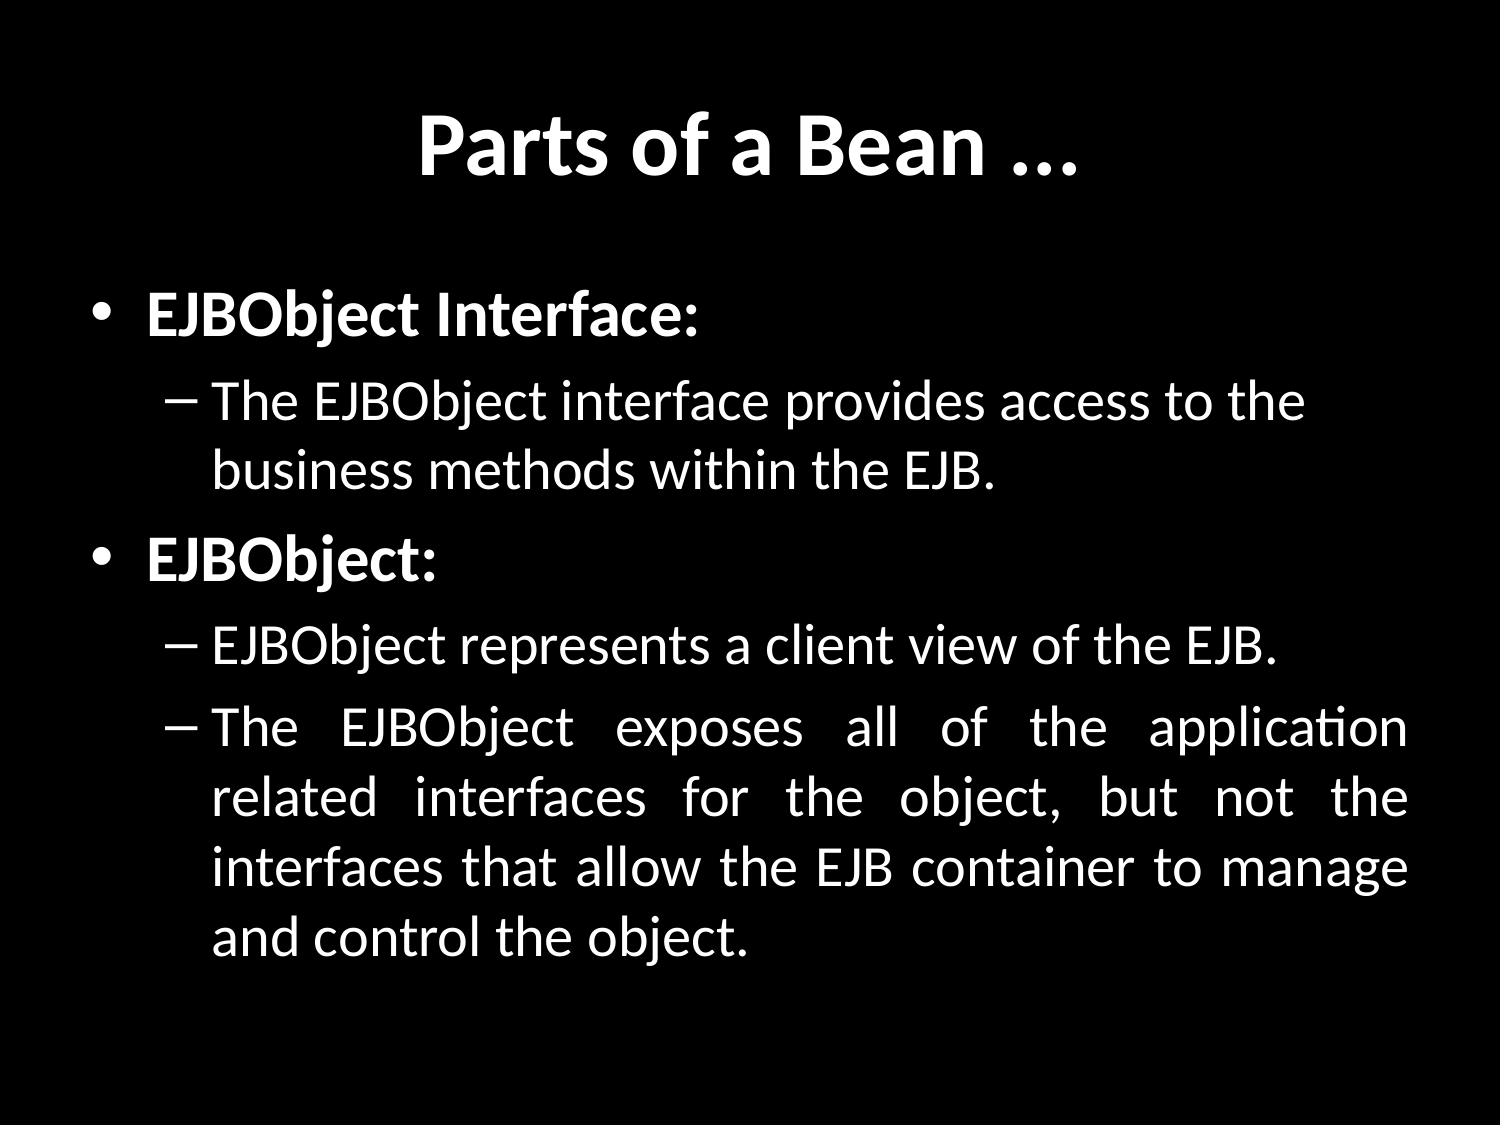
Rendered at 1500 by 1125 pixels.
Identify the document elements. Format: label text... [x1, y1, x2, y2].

list EJBObject Interface: The EJBObject interface provides access to the business methods within the EJB. EJBObject: EJBObject represents a client view of the EJB. The EJBObject exposes all of the application related interfaces for the object, but not the interfaces that allow the EJB container to manage and control the object. [75, 262, 1425, 1005]
title Parts of a Bean ... [75, 45, 1425, 233]
